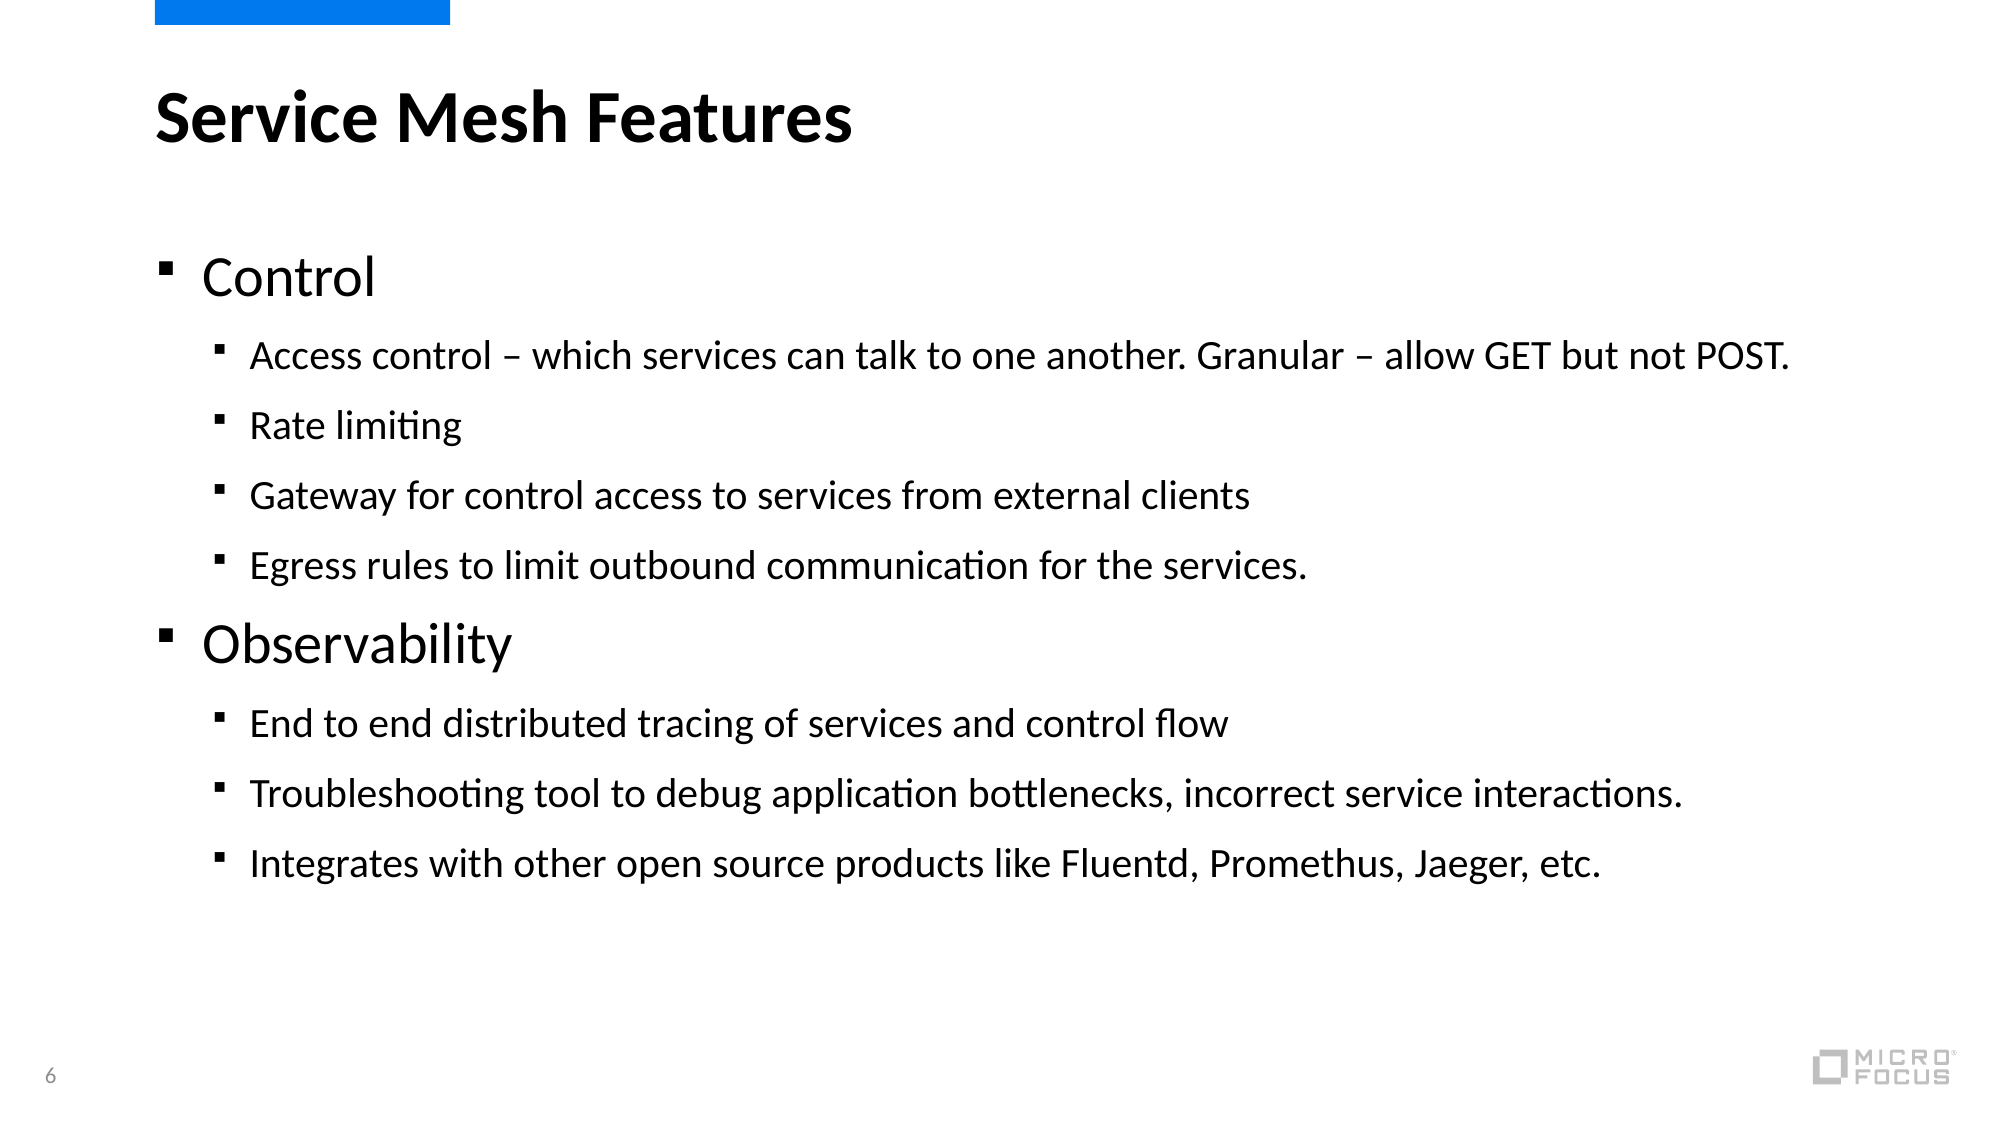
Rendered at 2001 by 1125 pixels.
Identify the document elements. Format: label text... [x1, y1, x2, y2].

title Service Mesh Features [155, 70, 1847, 248]
list Control Access control – which services can talk to one another. Granular – allow GET but not POST. Rate limiting Gateway for control access to services from external clients Egress rules to limit outbound communication for the services. Observability End to end distributed tracing of services and control flow Troubleshooting tool to debug application bottlenecks, incorrect service interactions. Integrates with other open source products like Fluentd, Promethus, Jaeger, etc. [155, 248, 1847, 1014]
slide_number 6 [30, 1051, 90, 1097]
